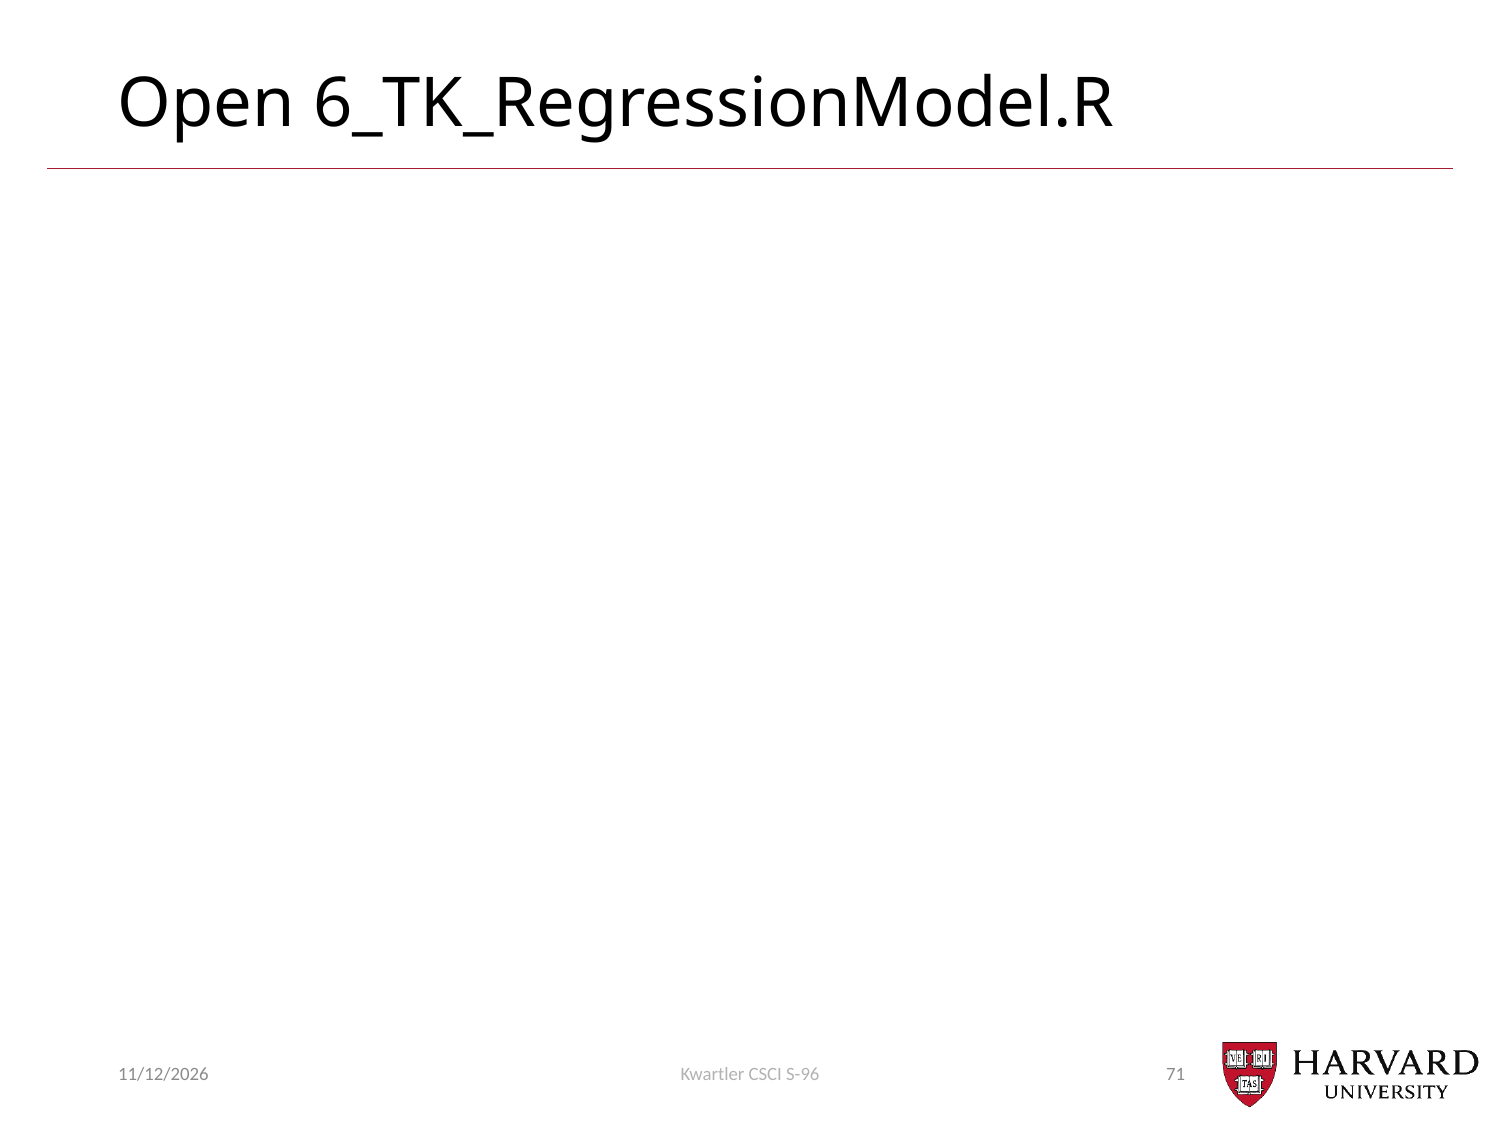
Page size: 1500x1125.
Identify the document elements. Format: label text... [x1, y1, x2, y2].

title Open 6_TK_RegressionModel.R [103, 59, 1397, 157]
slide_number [103, 1042, 441, 1103]
footer Kwartler CSCI S-96 [496, 1042, 1004, 1103]
slide_number 71 [1059, 1042, 1200, 1103]
picture [1200, 1024, 1500, 1125]
